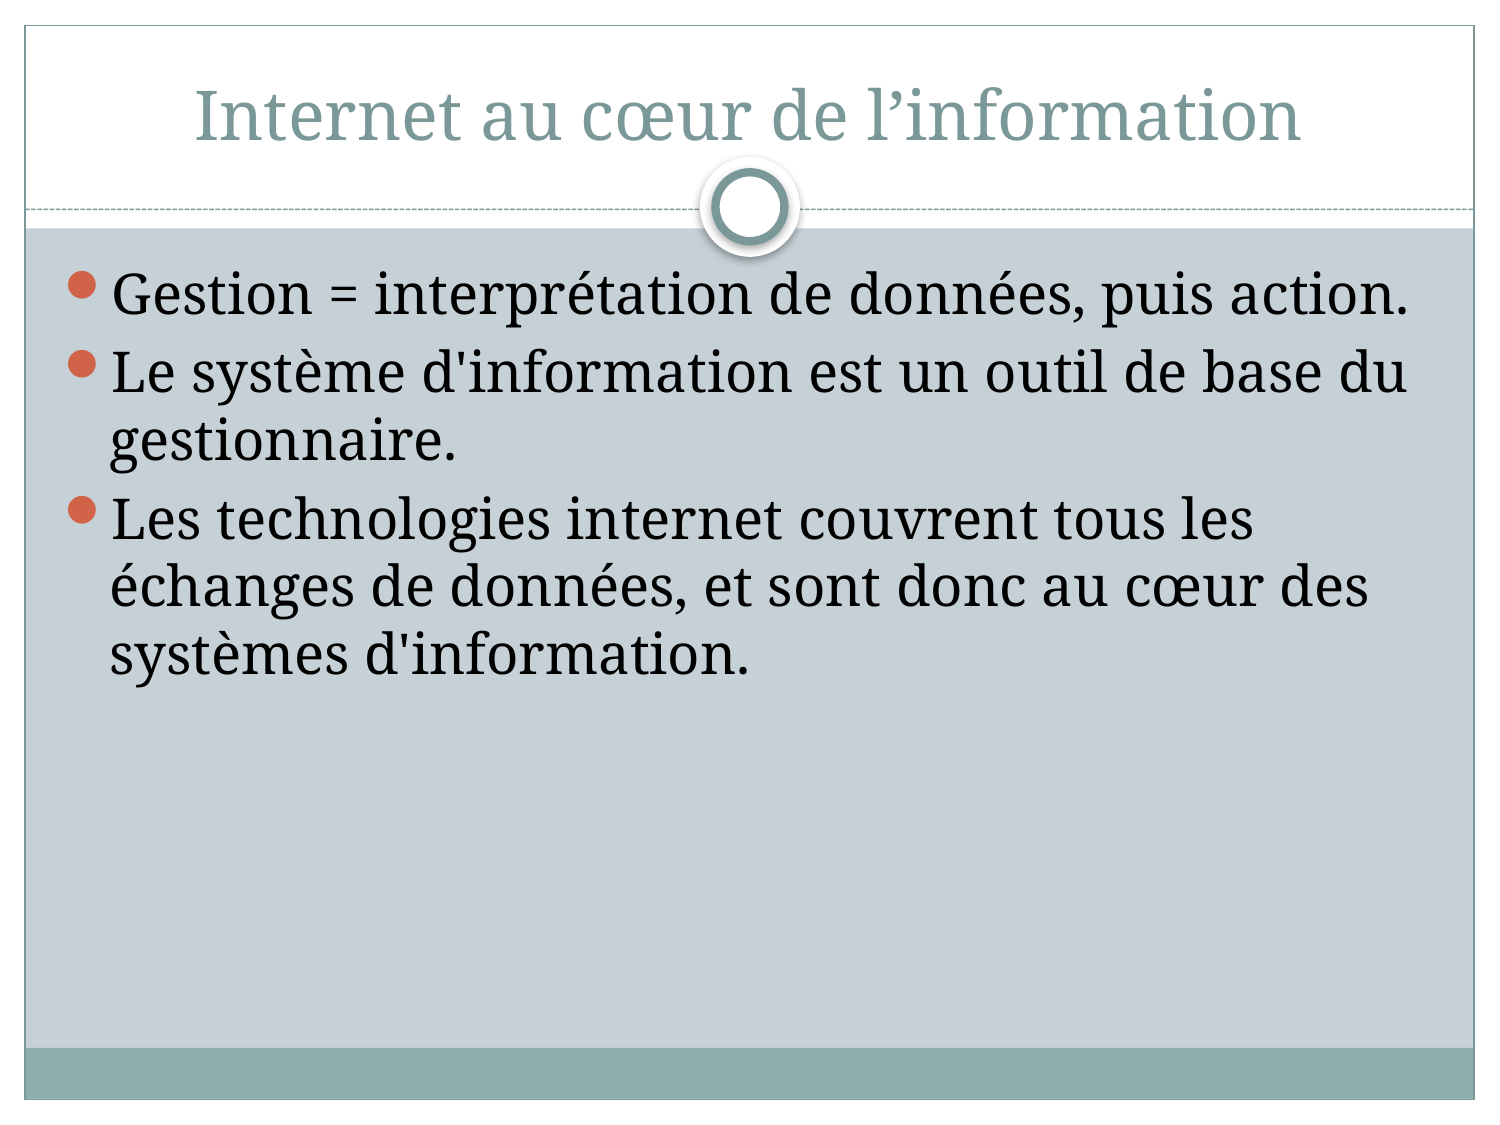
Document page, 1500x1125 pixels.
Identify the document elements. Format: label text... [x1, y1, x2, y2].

title Internet au cœur de l’information [49, 37, 1450, 162]
list Gestion = interprétation de données, puis action. Le système d'information est un outil de base du gestionnaire. Les technologies internet couvrent tous les échanges de données, et sont donc au cœur des systèmes d'information. [49, 250, 1445, 1001]
